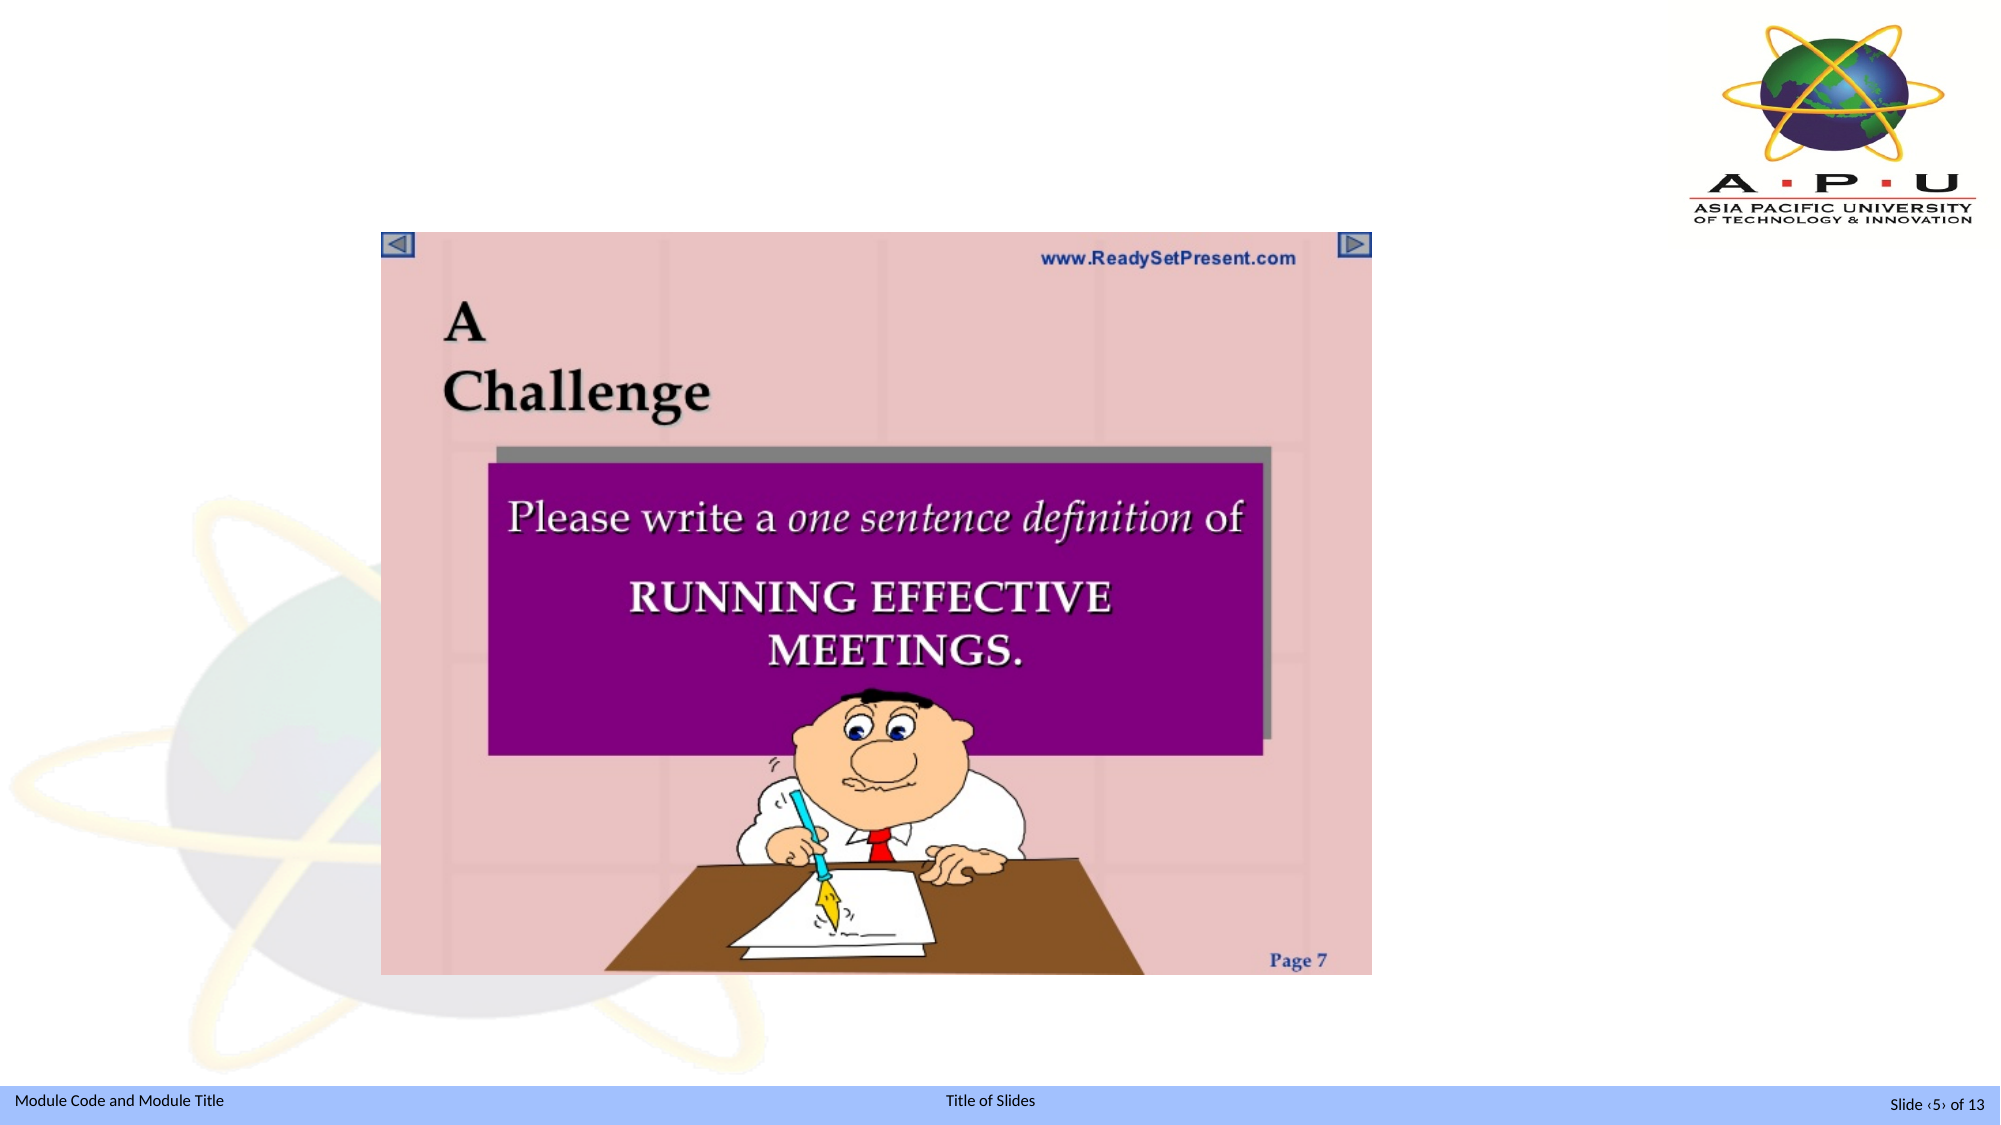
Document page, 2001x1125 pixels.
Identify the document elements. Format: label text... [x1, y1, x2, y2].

picture [1668, 0, 2000, 249]
footer Slide ‹5› of 13 [1366, 1086, 2000, 1125]
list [381, 232, 1372, 976]
